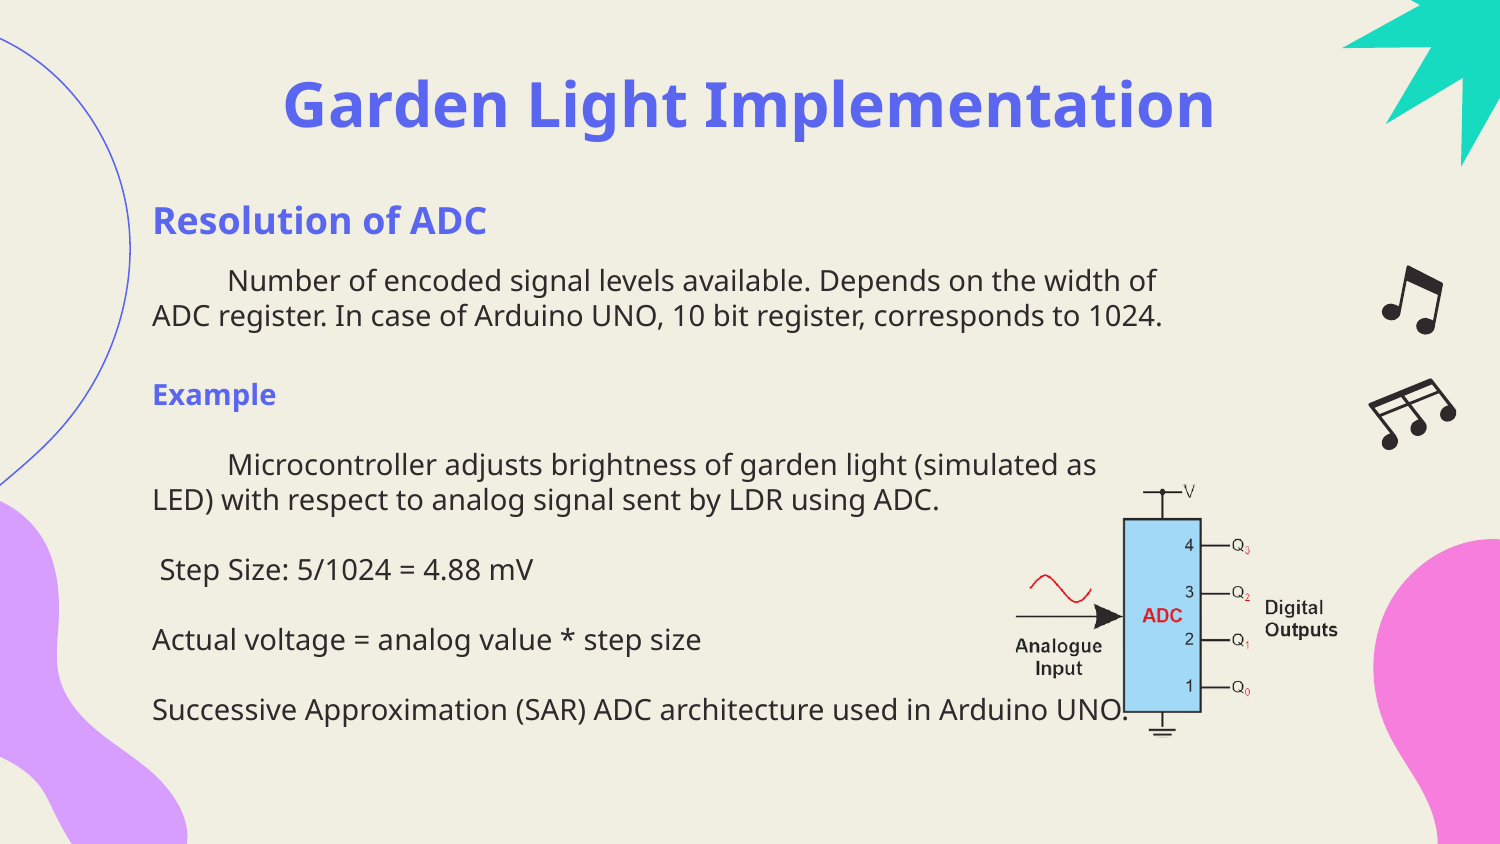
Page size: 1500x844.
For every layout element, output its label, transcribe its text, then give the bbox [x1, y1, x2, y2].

picture [1015, 467, 1354, 738]
title Garden Light Implementation [118, 50, 1382, 129]
text_box Number of encoded signal levels available. Depends on the width of ADC register. In case of Arduino UNO, 10 bit register, corresponds to 1024. [137, 247, 1191, 348]
text_box Example Microcontroller adjusts brightness of garden light (simulated as LED) with respect to analog signal sent by LDR using ADC. Step Size: 5/1024 = 4.88 mV Actual voltage = analog value * step size Successive Approximation (SAR) ADC architecture used in Arduino UNO. [137, 361, 1170, 776]
text_box Resolution of ADC [137, 181, 630, 247]
